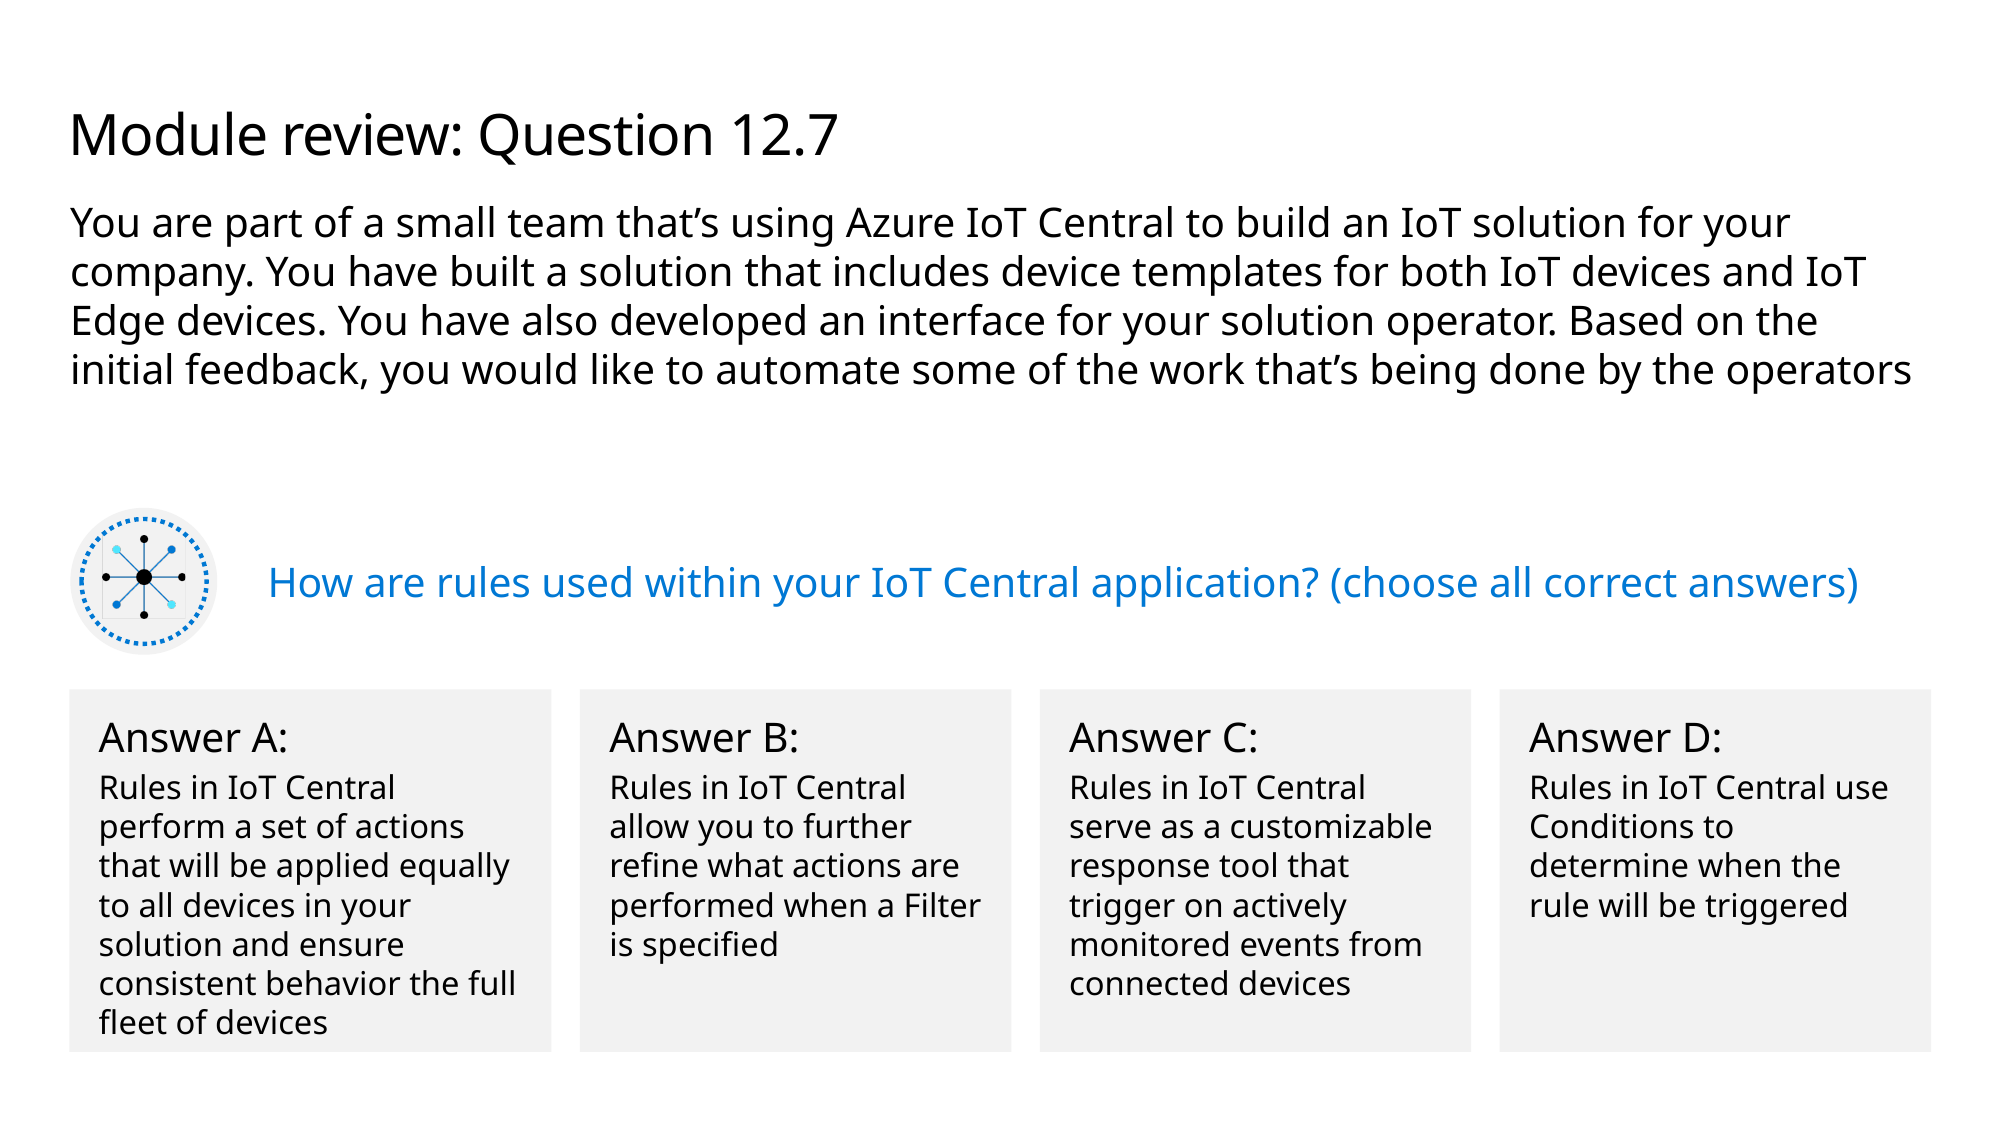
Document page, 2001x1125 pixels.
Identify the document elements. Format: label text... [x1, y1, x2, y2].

title Module review: Question 12.7 [68, 101, 1930, 168]
picture [69, 507, 218, 655]
text_box Answer A: Rules in IoT Central perform a set of actions that will be applied equally to all devices in your solution and ensure consistent behavior the full fleet of devices [69, 689, 552, 1053]
text_box Answer B: Rules in IoT Central allow you to further refine what actions are performed when a Filter is specified [579, 689, 1012, 1053]
text_box Answer C: Rules in IoT Central serve as a customizable response tool that trigger on actively monitored events from connected devices [1039, 689, 1472, 1053]
text_box Answer D: Rules in IoT Central use Conditions to determine when the rule will be triggered [1499, 689, 1932, 1053]
text_box How are rules used within your IoT Central application? (choose all correct answers) [267, 526, 1949, 636]
text_box You are part of a small team that’s using Azure IoT Central to build an IoT solution for your company. You have built a solution that includes device templates for both IoT devices and IoT Edge devices. You have also developed an interface for your solution operator. Based on the initial feedback, you would like to automate some of the work that’s being done by the operators [69, 196, 1930, 393]
